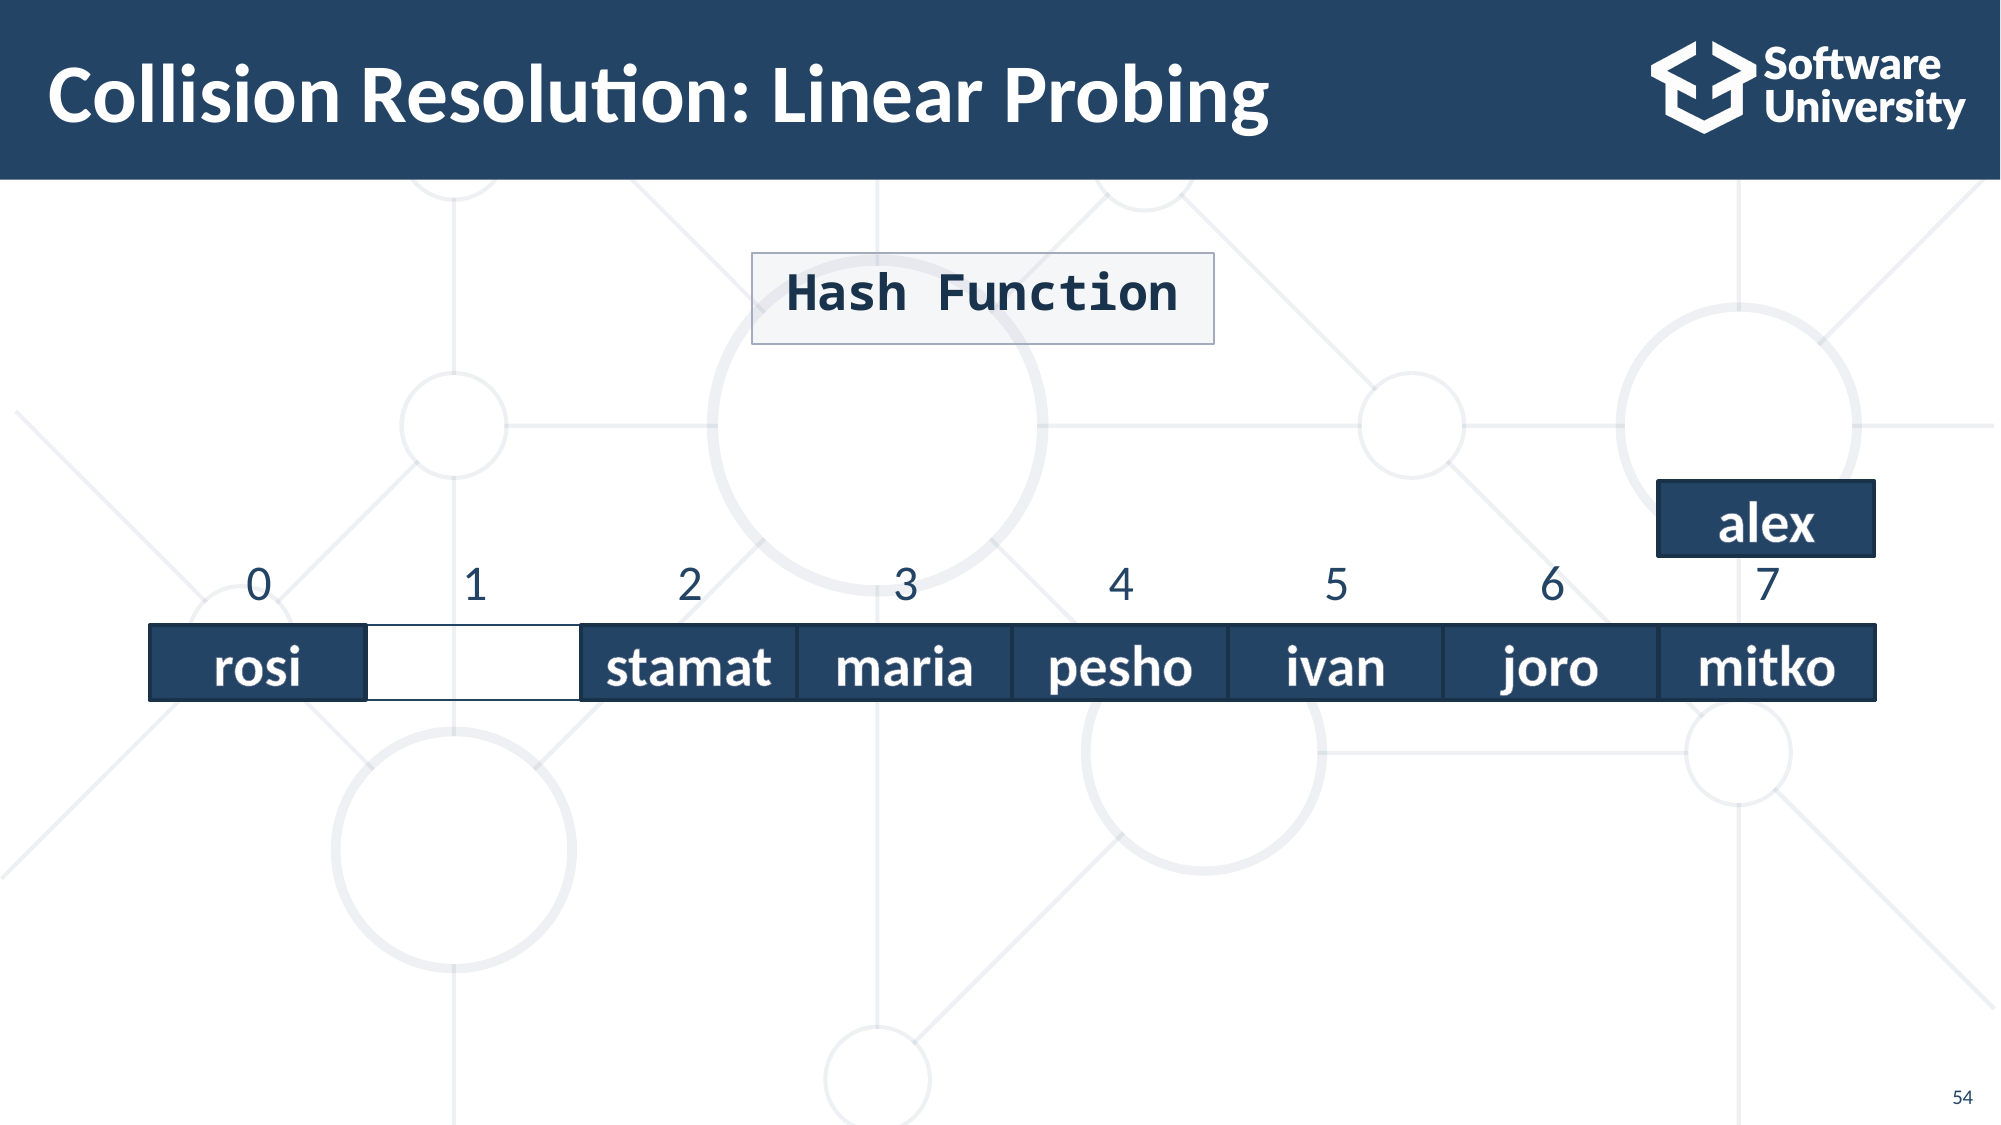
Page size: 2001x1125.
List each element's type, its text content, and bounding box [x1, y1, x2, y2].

slide_number 54 [1927, 1067, 1989, 1117]
table_header 6 [1445, 550, 1660, 623]
table_header 1 [367, 550, 582, 624]
table_header 2 [582, 550, 798, 623]
text_box maria [799, 623, 1010, 702]
table_header 3 [798, 550, 1014, 623]
title Collision Resolution: Linear Probing [31, 16, 1625, 162]
text_box rosi [148, 623, 368, 702]
table_header 7 [1660, 558, 1876, 623]
table_header 4 [1014, 550, 1229, 623]
table_cell [368, 626, 579, 699]
text_box mitko [1661, 623, 1877, 702]
table_header 0 [151, 550, 367, 623]
picture [1651, 41, 1966, 134]
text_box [751, 252, 1215, 345]
text_box joro [1441, 623, 1661, 702]
text_box ivan [1230, 623, 1441, 702]
table_header 5 [1229, 550, 1445, 623]
text_box pesho [1010, 623, 1230, 702]
text_box stamat [579, 623, 799, 702]
text_box alex [1656, 479, 1876, 558]
